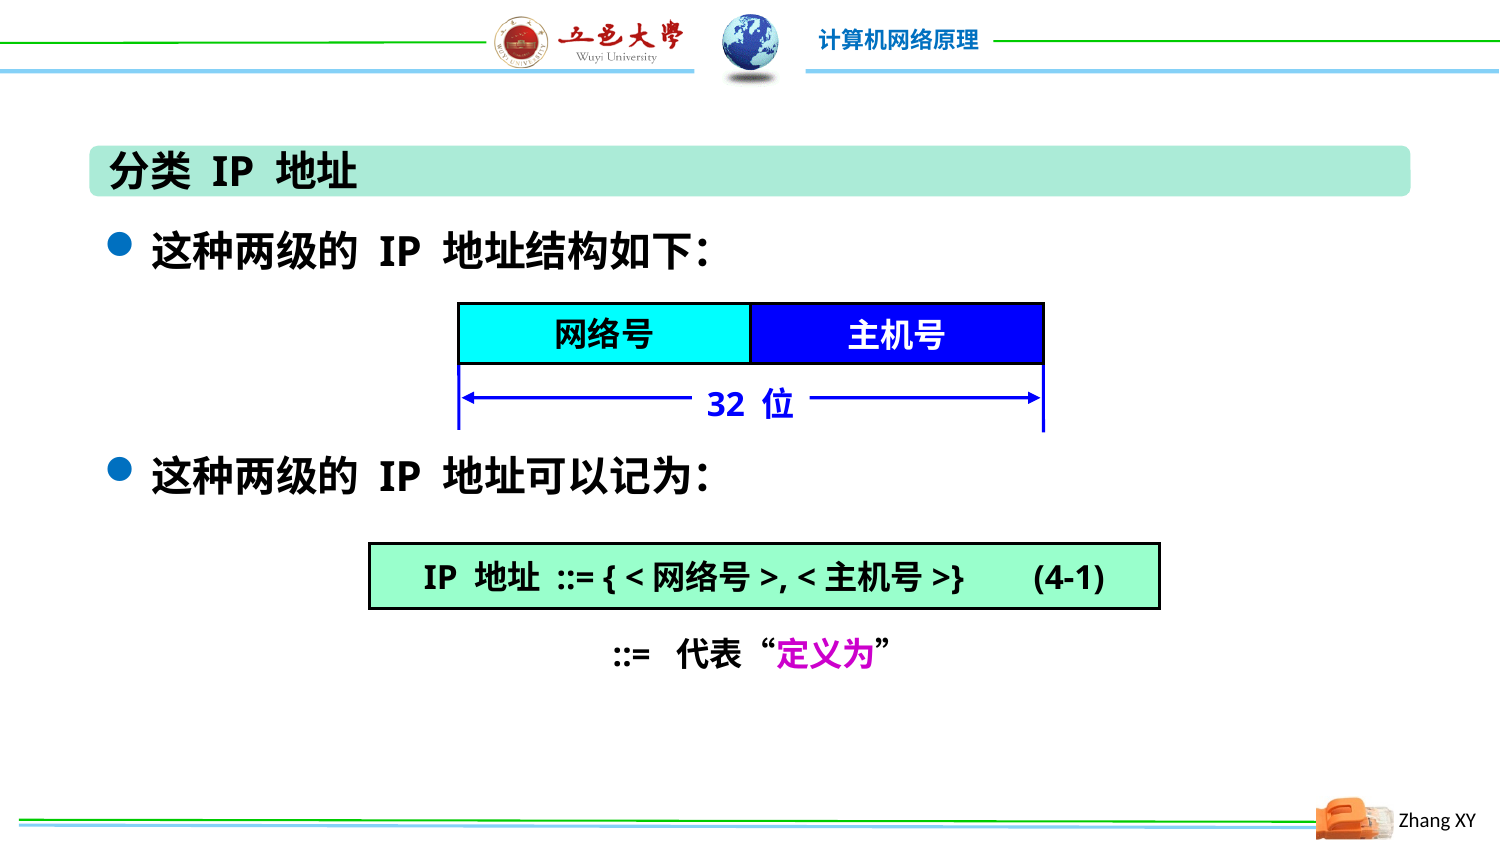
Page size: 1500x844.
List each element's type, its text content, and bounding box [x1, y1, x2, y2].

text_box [458, 303, 1044, 433]
picture [1316, 796, 1394, 840]
text_box [374, 145, 1411, 197]
text_box 这种两级的 IP 地址结构如下： 这种两级的 IP 地址可以记为： [89, 210, 1407, 507]
picture [720, 12, 780, 88]
picture [494, 15, 697, 69]
text_box [89, 146, 94, 196]
text_box 分类 IP 地址 [94, 137, 374, 203]
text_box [369, 543, 1160, 681]
